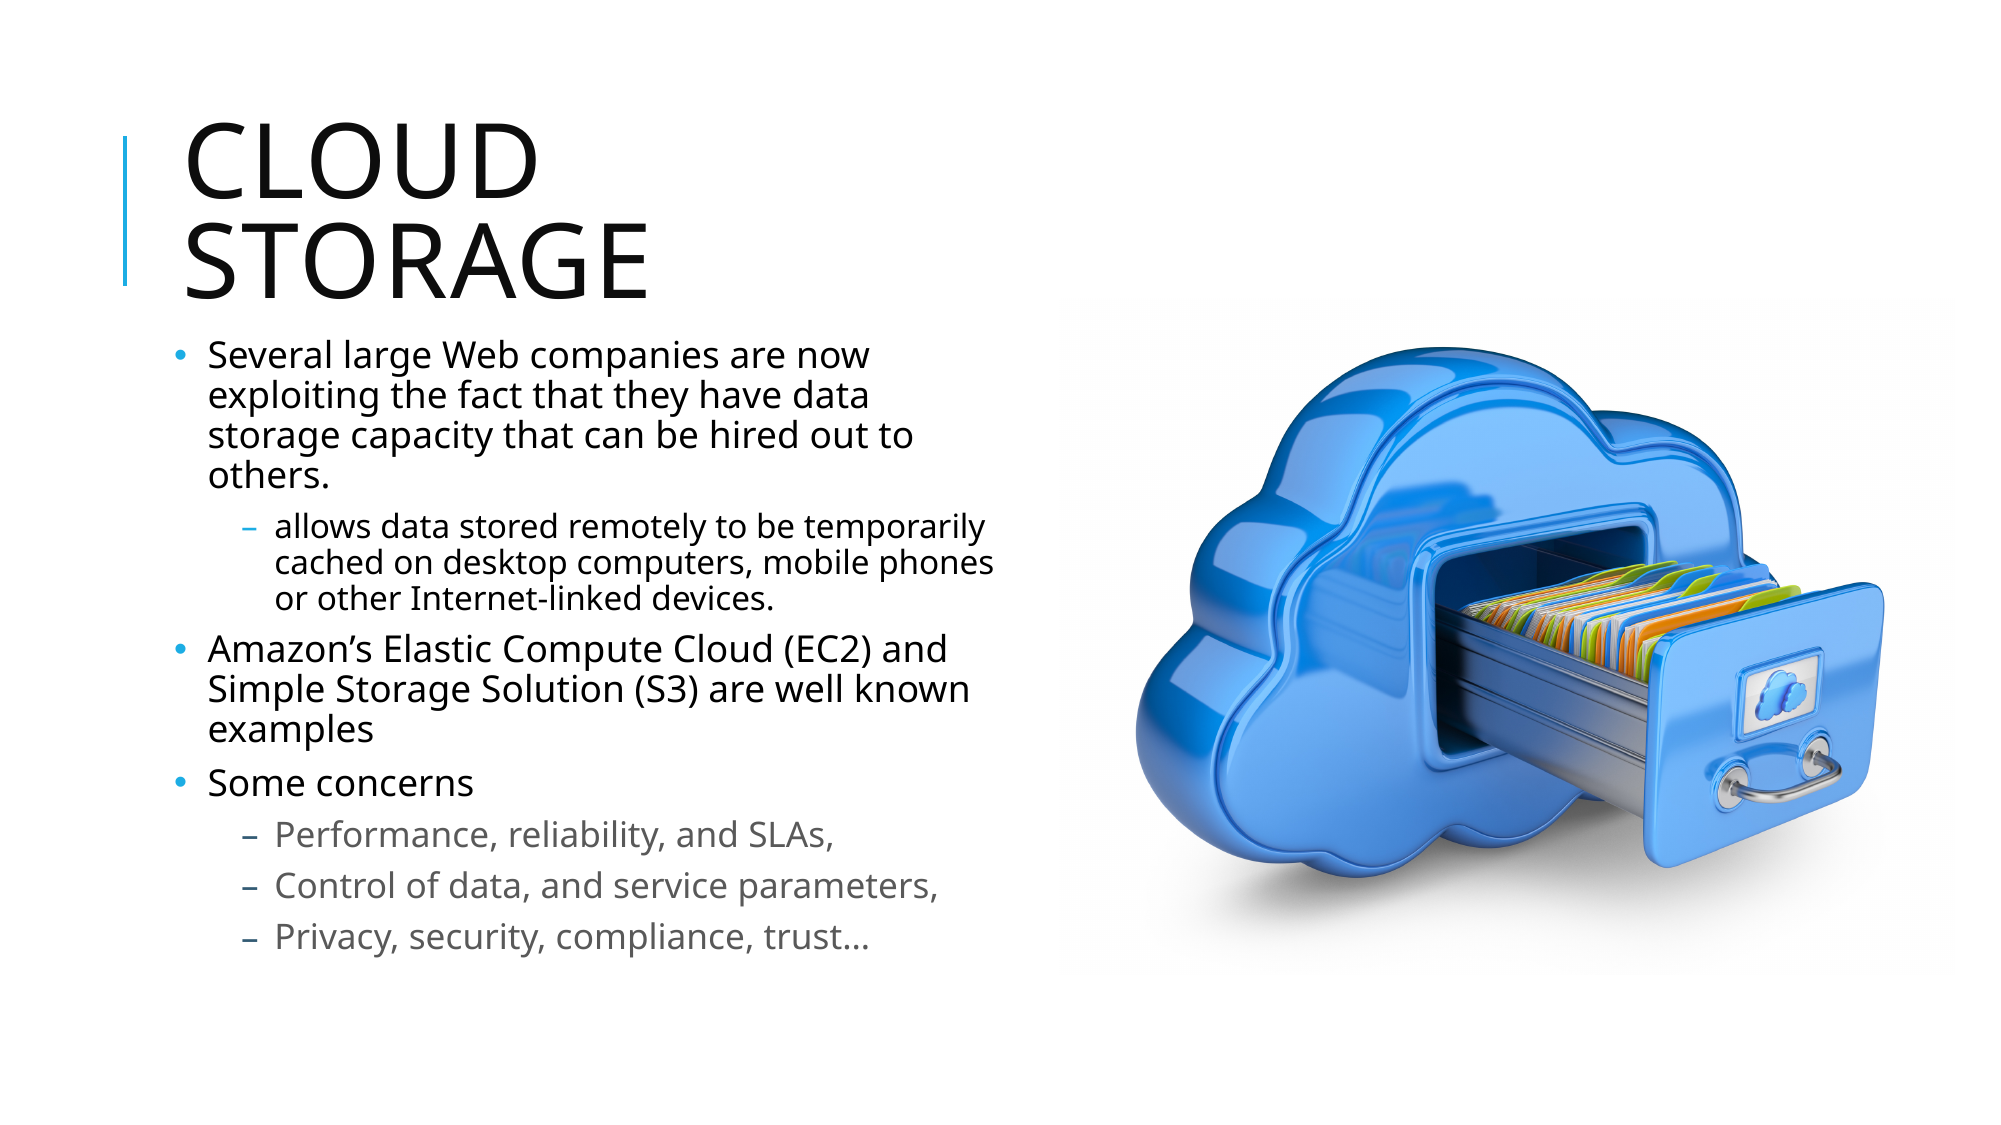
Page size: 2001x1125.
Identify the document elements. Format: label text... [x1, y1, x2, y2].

text_box Several large Web companies are now exploiting the fact that they have data storage capacity that can be hired out to others. allows data stored remotely to be temporarily cached on desktop computers, mobile phones or other Internet-linked devices. Amazon’s Elastic Compute Cloud (EC2) and Simple Storage Solution (S3) are well known examples Some concerns Performance, reliability, and SLAs, Control of data, and service parameters, Privacy, security, compliance, trust… [166, 329, 1022, 975]
text_box Cloud Storage [168, 95, 895, 329]
picture [1059, 298, 1956, 975]
